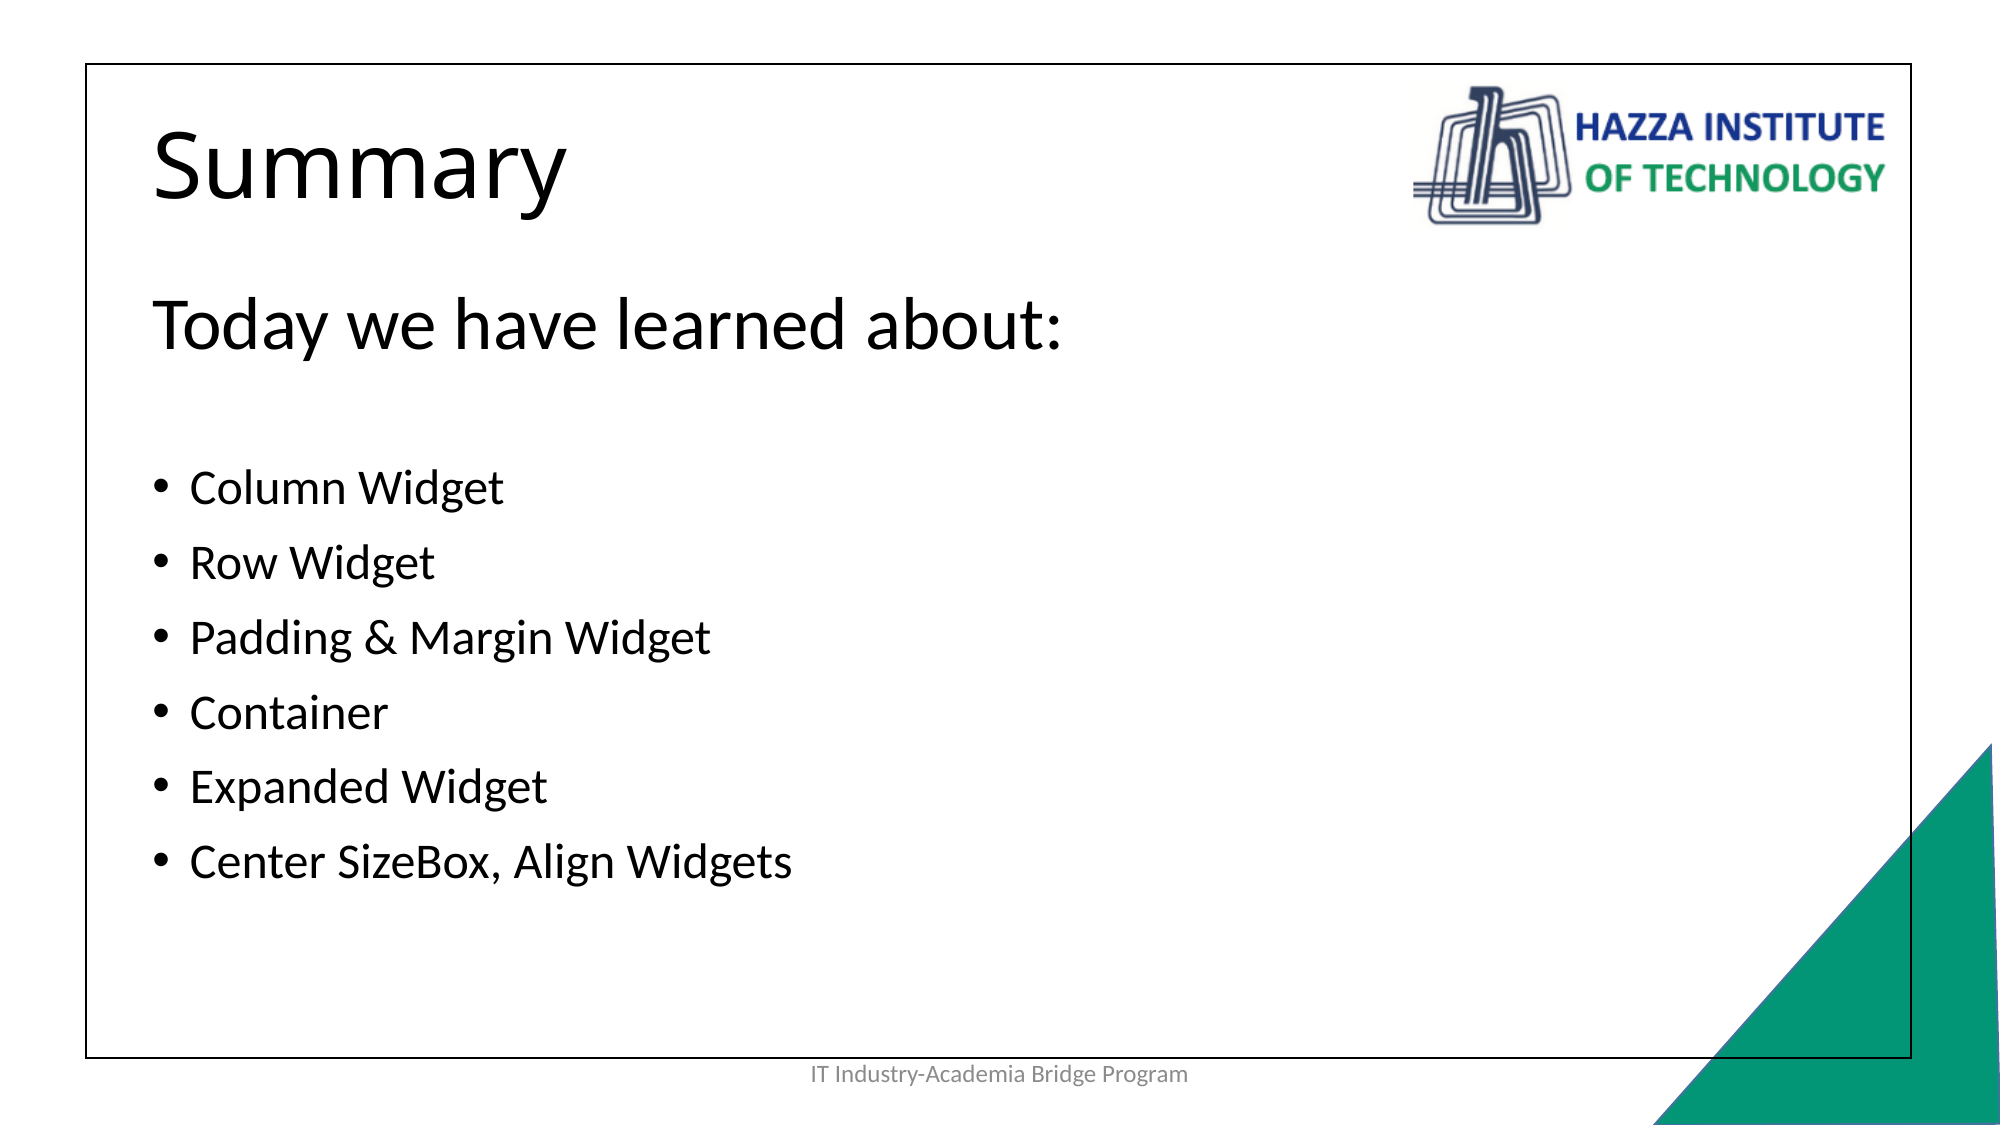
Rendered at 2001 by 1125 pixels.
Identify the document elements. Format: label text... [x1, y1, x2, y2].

text_box [1652, 743, 2000, 1125]
picture [1405, 82, 1903, 230]
text_box [85, 63, 1912, 1059]
title Summary [137, 59, 1863, 63]
footer IT Industry-Academia Bridge Program [662, 1059, 1338, 1103]
